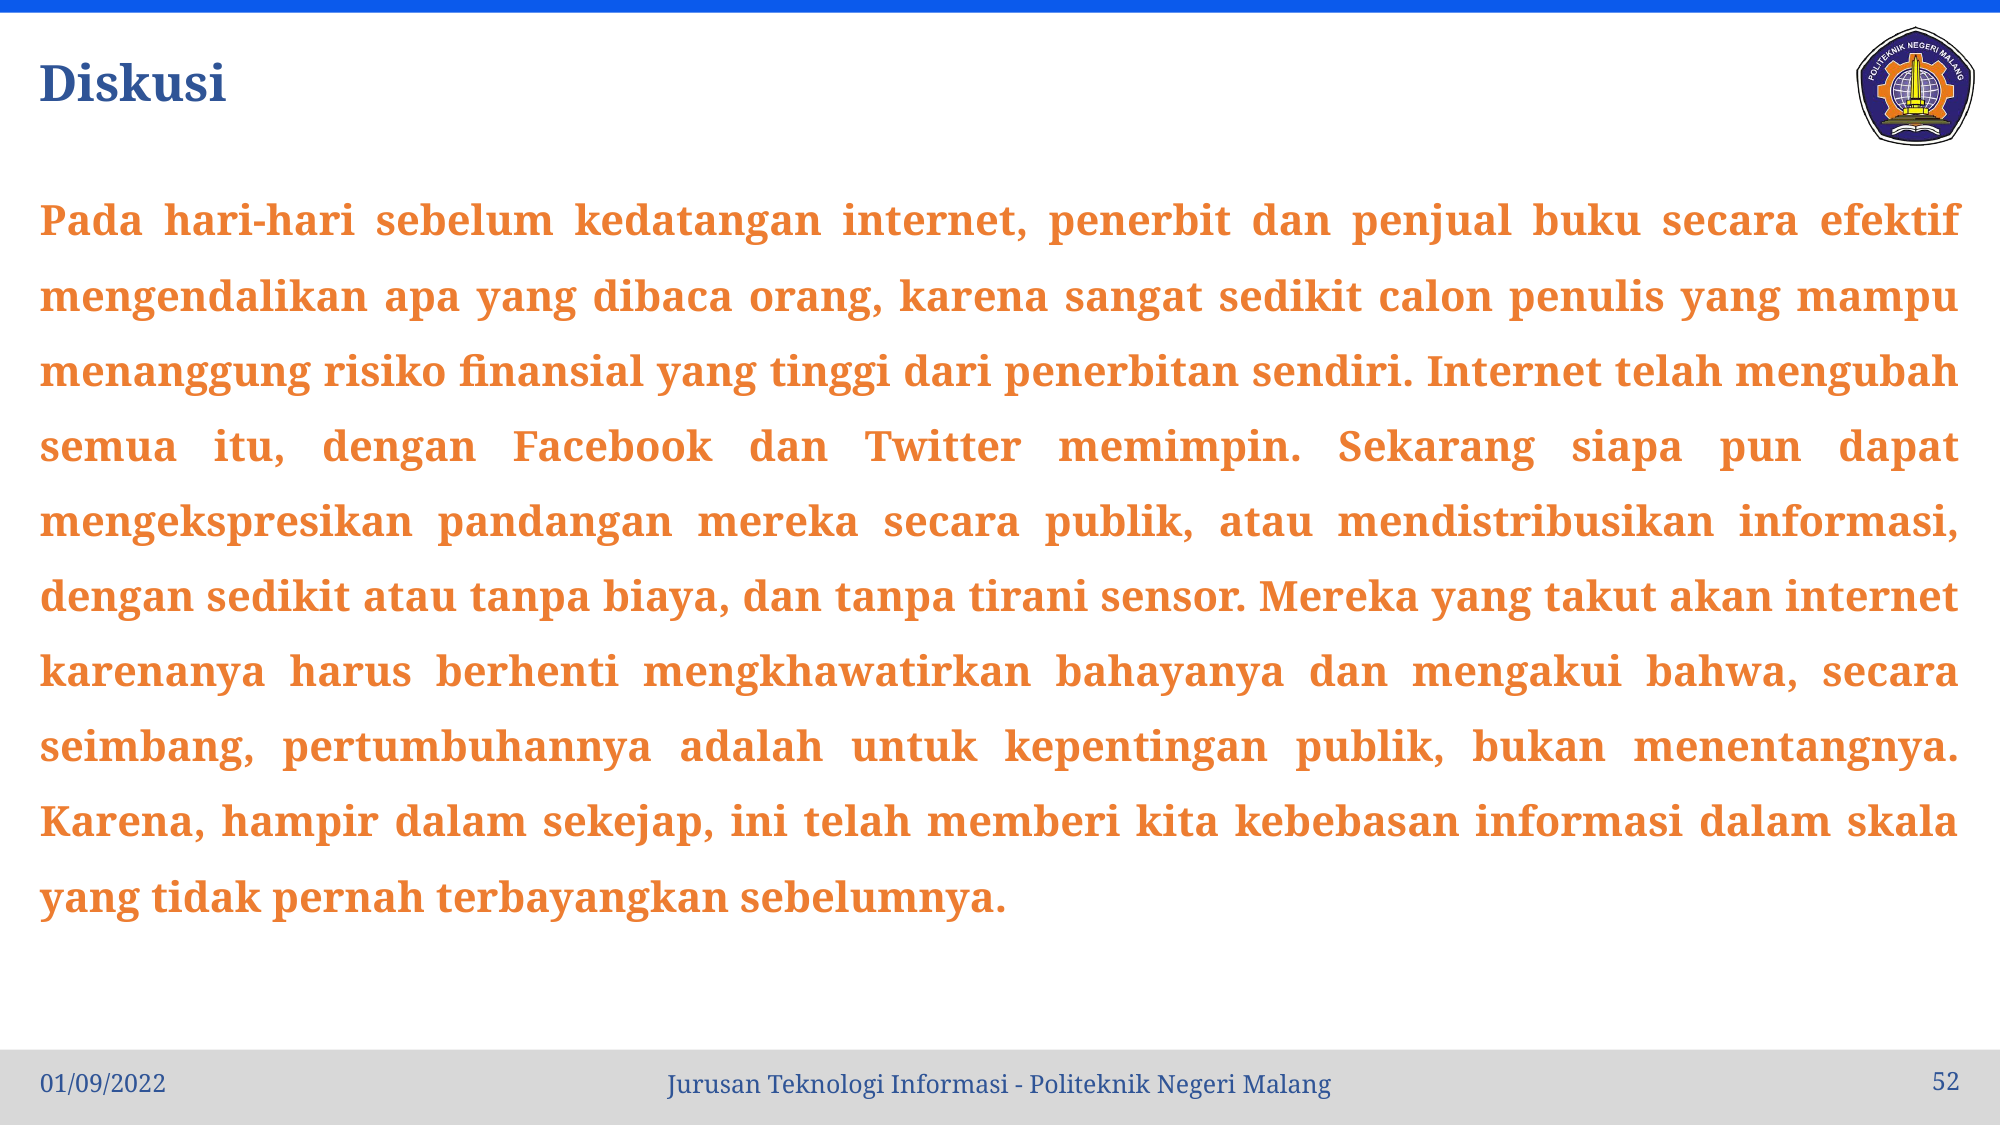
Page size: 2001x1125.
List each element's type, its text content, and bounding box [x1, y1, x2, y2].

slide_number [24, 1052, 475, 1113]
picture [1856, 26, 1975, 146]
footer Jurusan Teknologi Informasi - Politeknik Negeri Malang [474, 1053, 1525, 1114]
title Diskusi [24, 28, 1838, 142]
slide_number 52 [1524, 1052, 1975, 1113]
list Pada hari-hari sebelum kedatangan internet, penerbit dan penjual buku secara efektif mengendalikan apa yang dibaca orang, karena sangat sedikit calon penulis yang mampu menanggung risiko finansial yang tinggi dari penerbitan sendiri. Internet telah mengubah semua itu, dengan Facebook dan Twitter memimpin. Sekarang siapa pun dapat mengekspresikan pandangan mereka secara publik, atau mendistribusikan informasi, dengan sedikit atau tanpa biaya, dan tanpa tirani sensor. Mereka yang takut akan internet karenanya harus berhenti mengkhawatirkan bahayanya dan mengakui bahwa, secara seimbang, pertumbuhannya adalah untuk kepentingan publik, bukan menentangnya. Karena, hampir dalam sekejap, ini telah memberi kita kebebasan informasi dalam skala yang tidak pernah terbayangkan sebelumnya. [24, 161, 1975, 1034]
